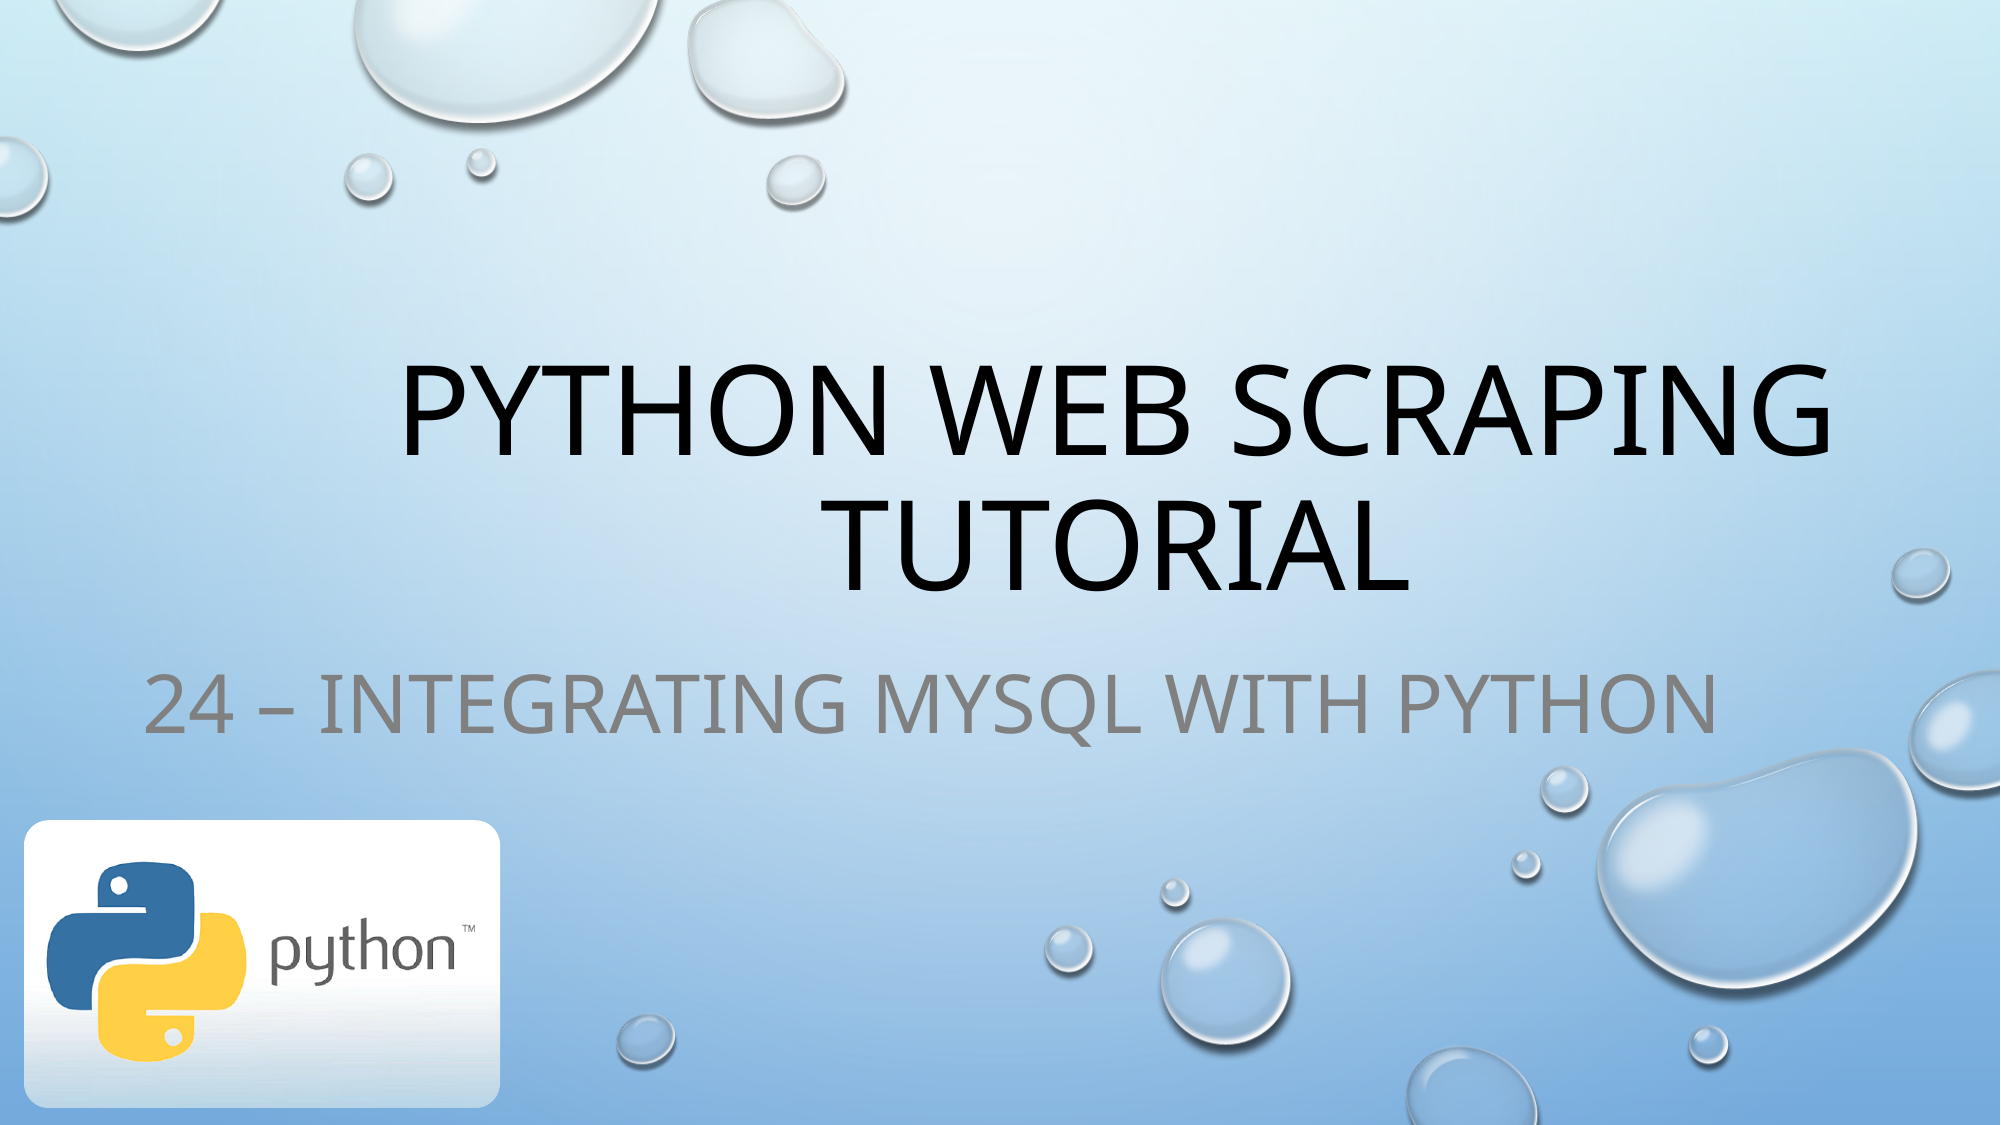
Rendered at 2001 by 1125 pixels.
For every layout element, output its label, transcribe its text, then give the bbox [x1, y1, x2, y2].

subtitle 24 – integrating mysql with python [57, 624, 1810, 850]
title Python Web scraping tutorial [287, 213, 1946, 625]
picture [0, 0, 2000, 1125]
